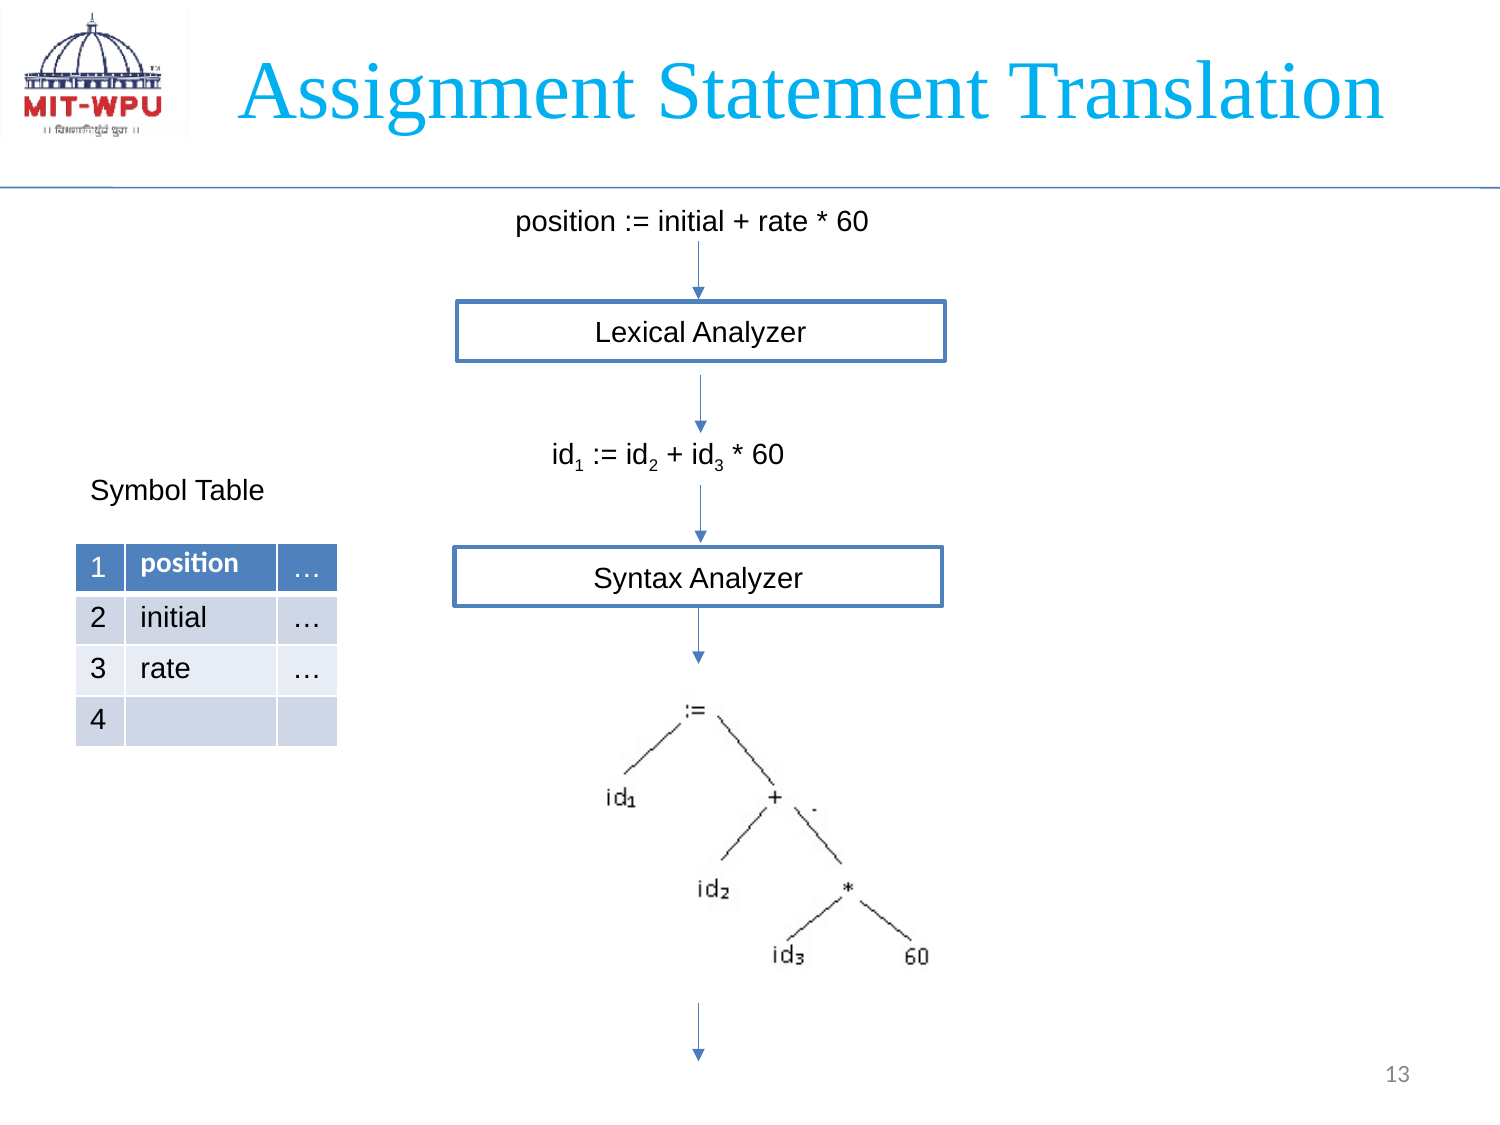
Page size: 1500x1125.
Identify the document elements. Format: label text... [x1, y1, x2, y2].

text_box Lexical Analyzer [456, 301, 945, 361]
title Assignment Statement Translation [191, 45, 1425, 125]
table_cell 3 [76, 646, 124, 695]
table_cell rate [126, 646, 276, 695]
table_cell 2 [76, 597, 124, 644]
table_cell initial [126, 597, 276, 644]
table_header 1 [76, 544, 124, 591]
picture [0, 10, 188, 140]
text_box position := initial + rate * 60 [409, 197, 988, 246]
table_header … [278, 544, 337, 591]
table_header position [126, 544, 276, 591]
picture [543, 665, 963, 1052]
table_cell [278, 697, 337, 746]
table_cell [126, 697, 276, 746]
text_box Symbol Table [74, 463, 315, 514]
text_box id1 := id2 + id3 * 60 [454, 427, 943, 483]
text_box Syntax Analyzer [454, 546, 943, 606]
table_cell 4 [76, 697, 124, 746]
slide_number 13 [1074, 1042, 1425, 1103]
table_cell … [278, 646, 337, 695]
table_cell … [278, 597, 337, 644]
